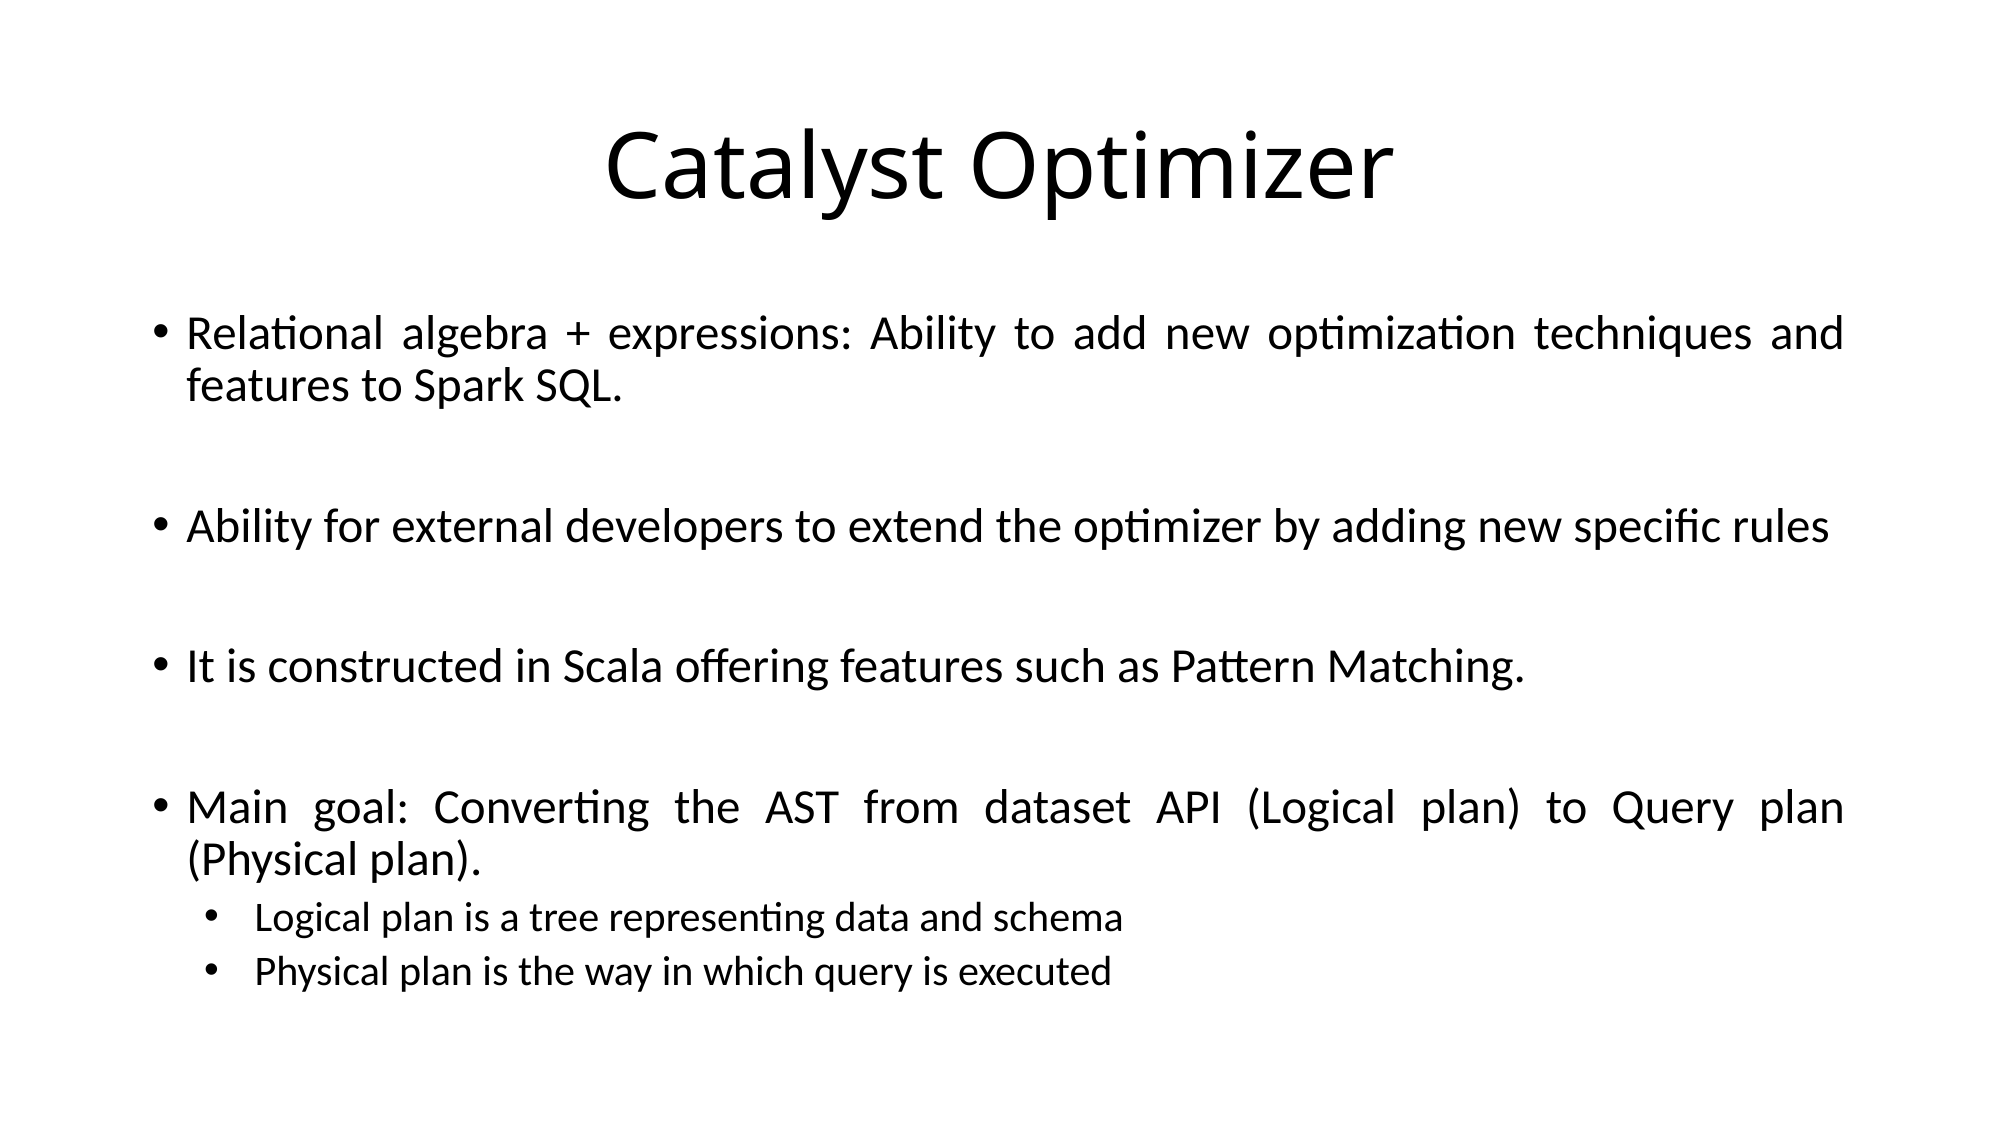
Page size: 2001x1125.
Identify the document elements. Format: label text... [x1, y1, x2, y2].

list Relational algebra + expressions: Ability to add new optimization techniques and features to Spark SQL. Ability for external developers to extend the optimizer by adding new specific rules It is constructed in Scala offering features such as Pattern Matching. Main goal: Converting the AST from dataset API (Logical plan) to Query plan (Physical plan). Logical plan is a tree representing data and schema Physical plan is the way in which query is executed [137, 299, 1863, 1014]
title Catalyst Optimizer [137, 59, 1863, 278]
